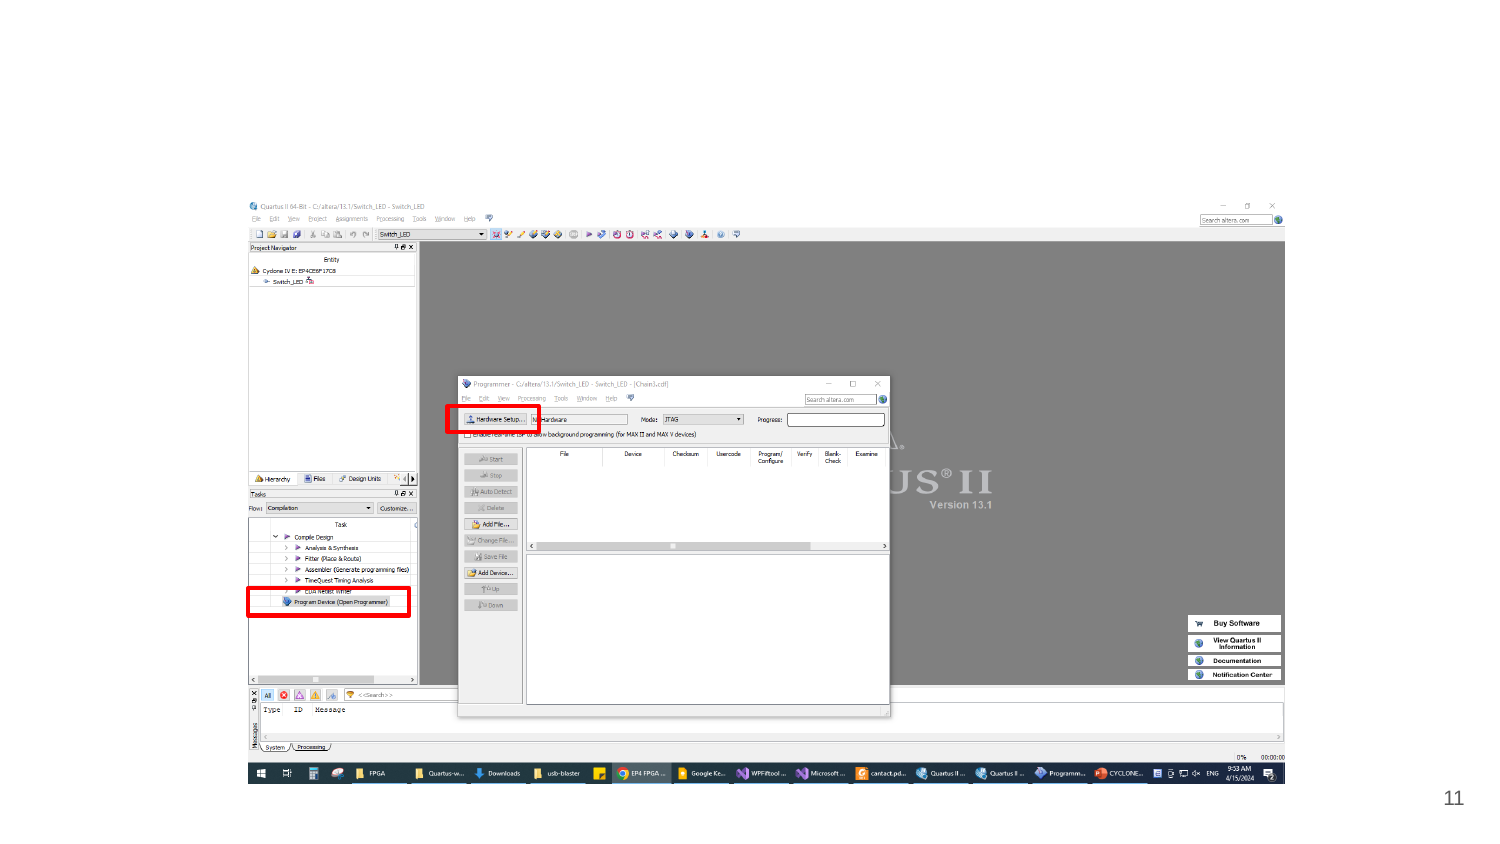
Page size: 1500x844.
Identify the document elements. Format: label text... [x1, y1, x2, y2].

slide_number 11 [1389, 764, 1480, 830]
picture [248, 200, 1285, 784]
